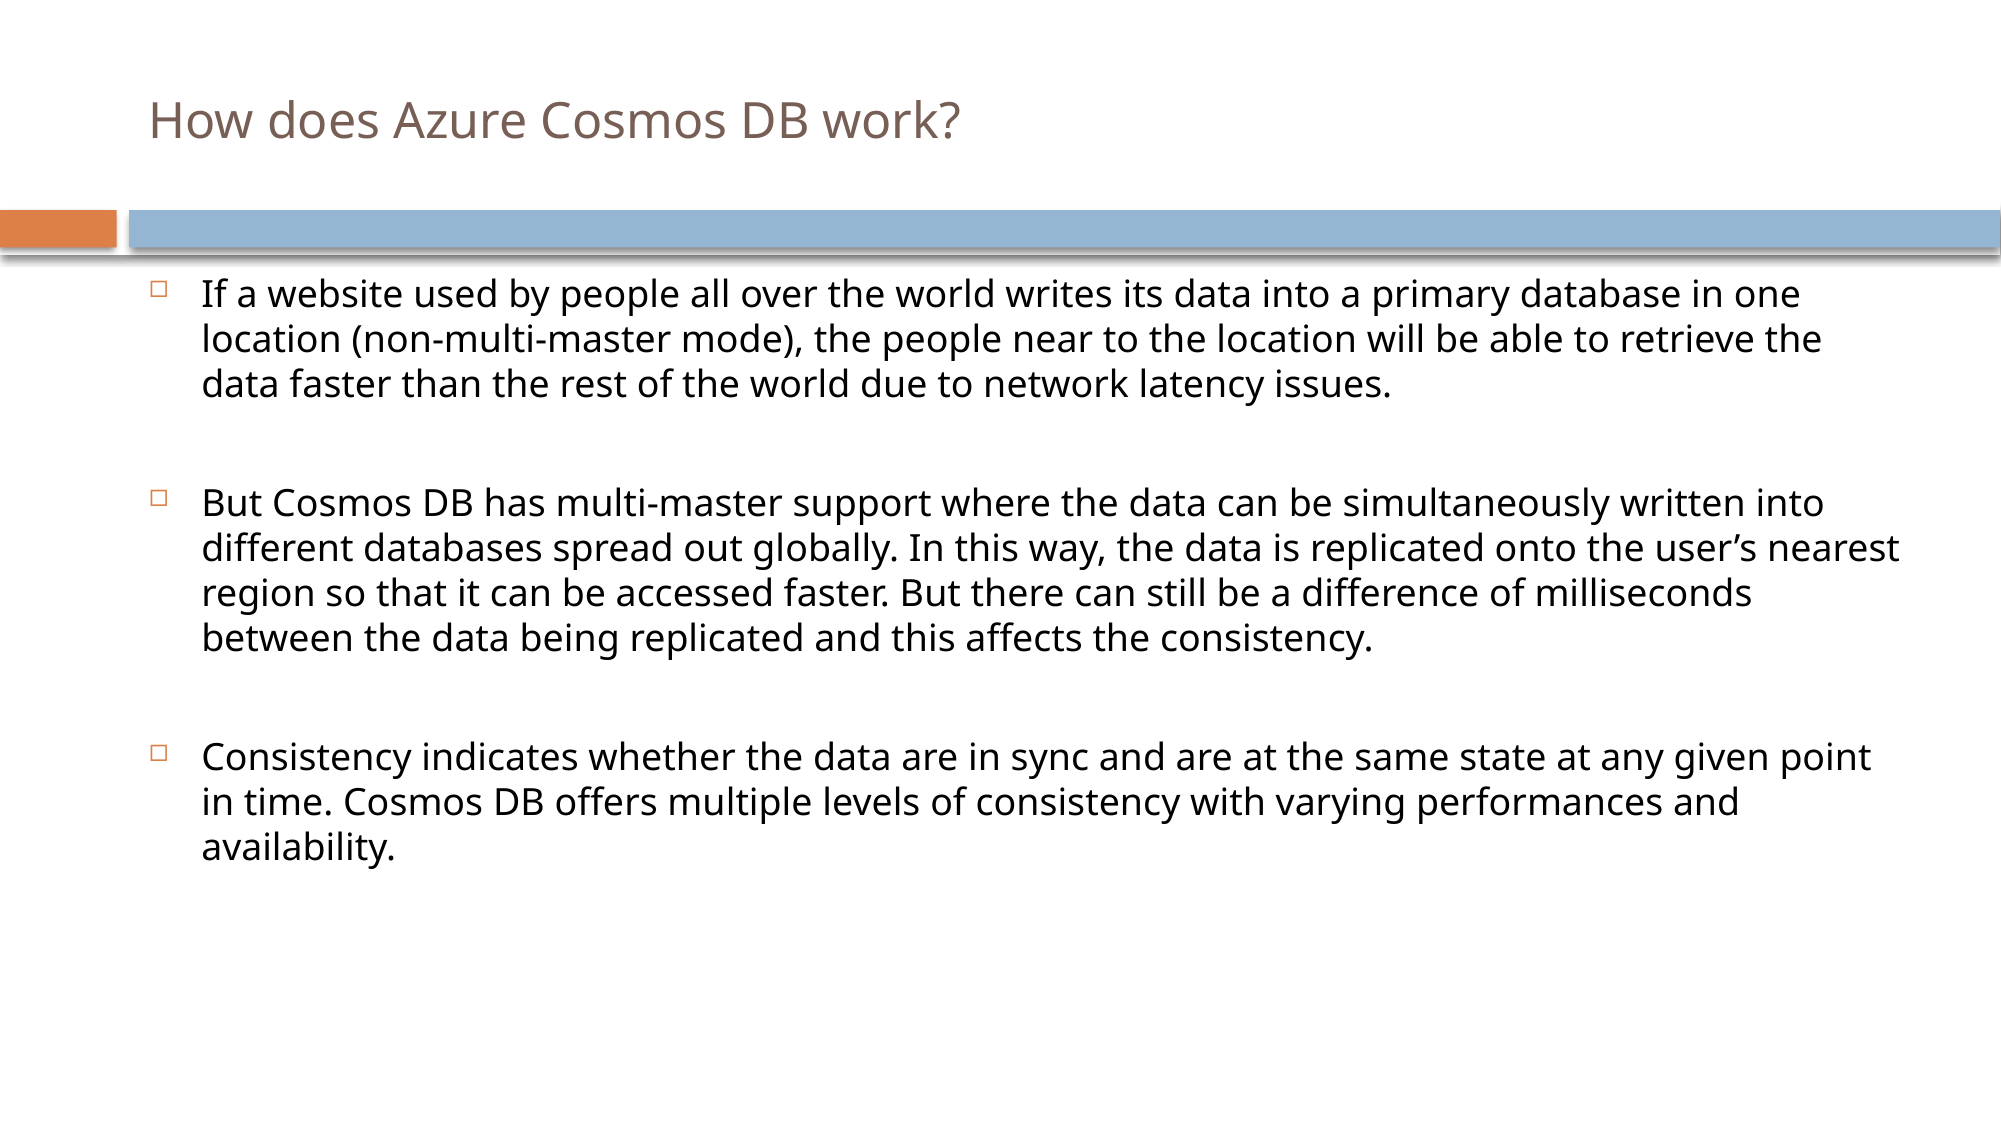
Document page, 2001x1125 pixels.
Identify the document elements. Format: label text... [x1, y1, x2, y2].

title How does Azure Cosmos DB work? [133, 37, 1918, 200]
list If a website used by people all over the world writes its data into a primary database in one location (non-multi-master mode), the people near to the location will be able to retrieve the data faster than the rest of the world due to network latency issues. But Cosmos DB has multi-master support where the data can be simultaneously written into different databases spread out globally. In this way, the data is replicated onto the user’s nearest region so that it can be accessed faster. But there can still be a difference of milliseconds between the data being replicated and this affects the consistency. Consistency indicates whether the data are in sync and are at the same state at any given point in time. Cosmos DB offers multiple levels of consistency with varying performances and availability. [133, 262, 1918, 1000]
